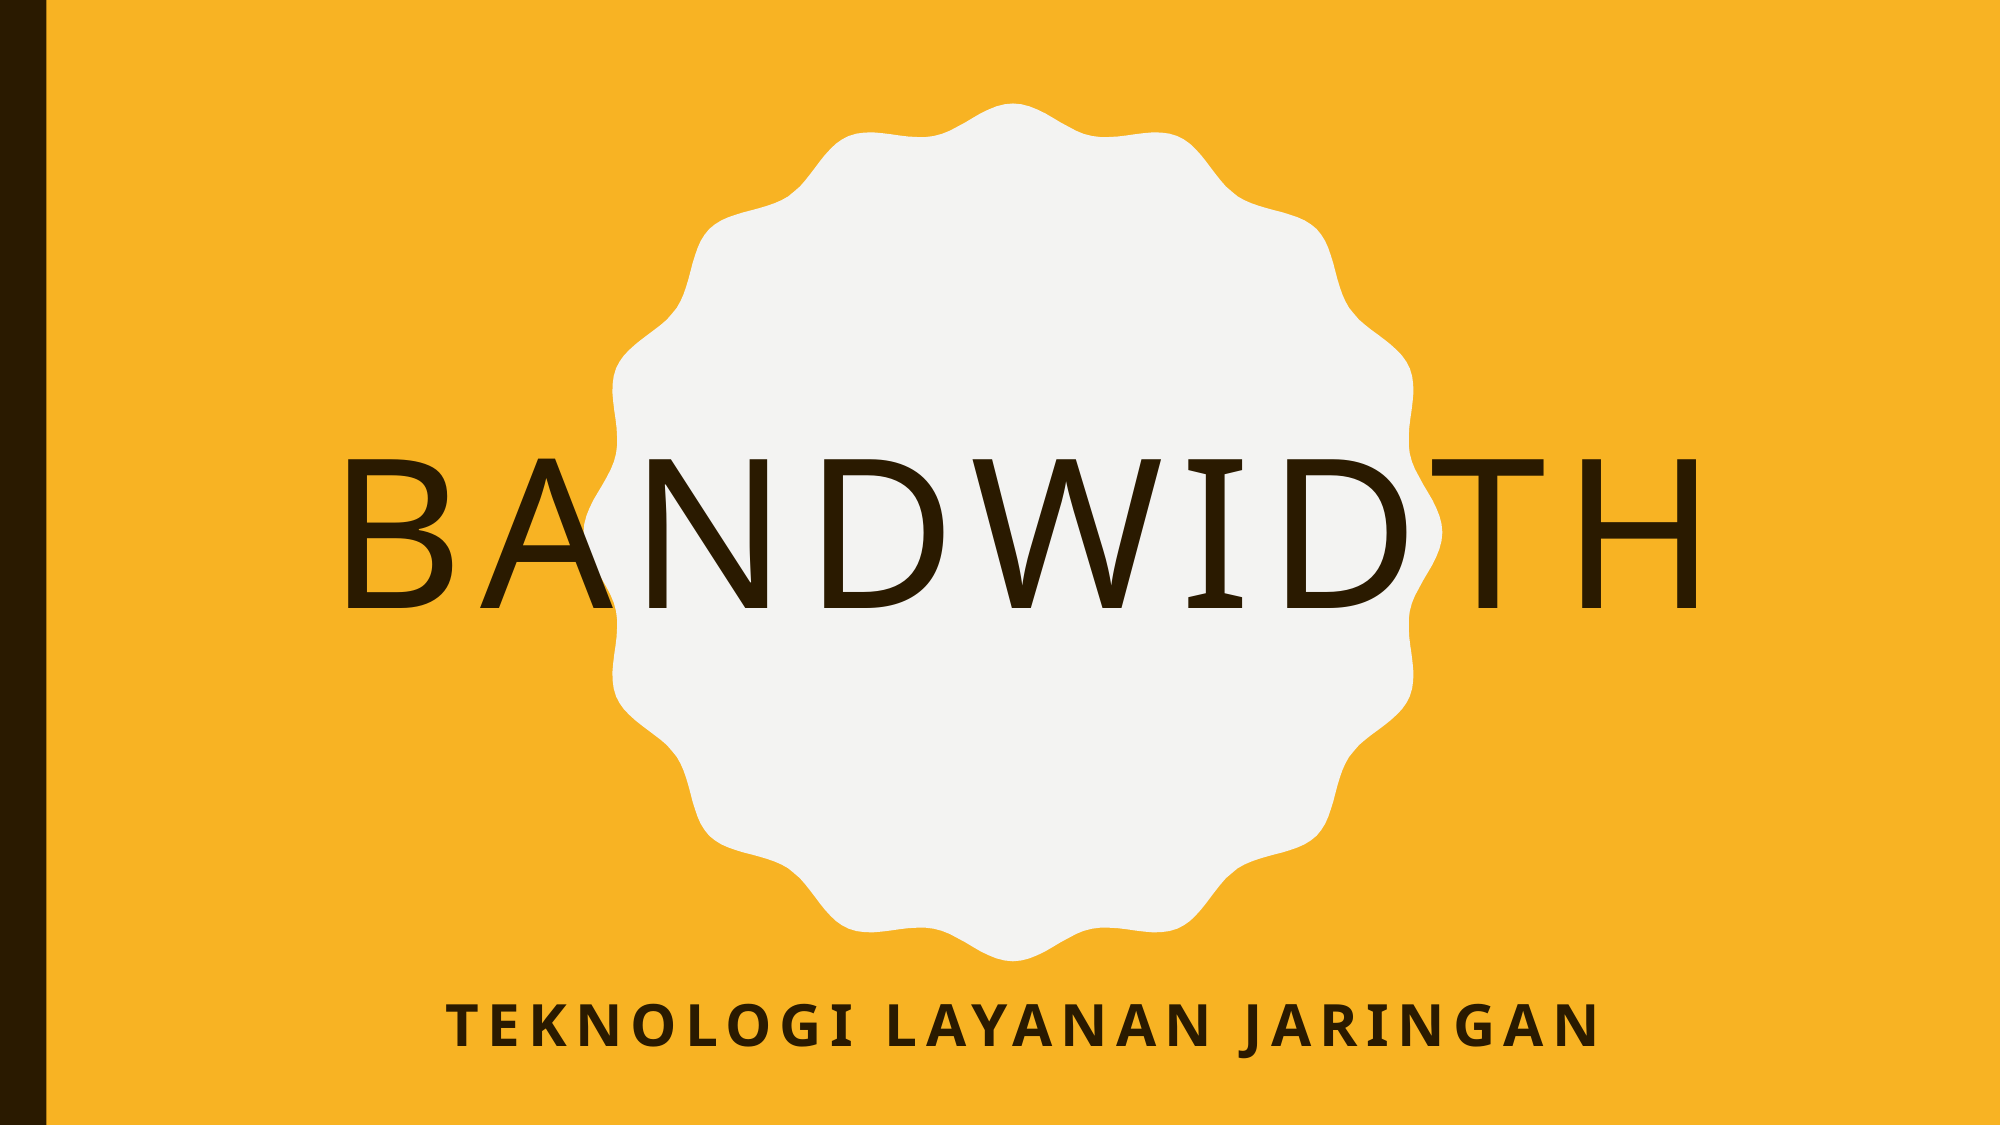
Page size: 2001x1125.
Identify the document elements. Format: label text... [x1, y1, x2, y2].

title bandwidth [176, 180, 1870, 902]
subtitle Teknologi layanan jaringan [363, 980, 1684, 1103]
